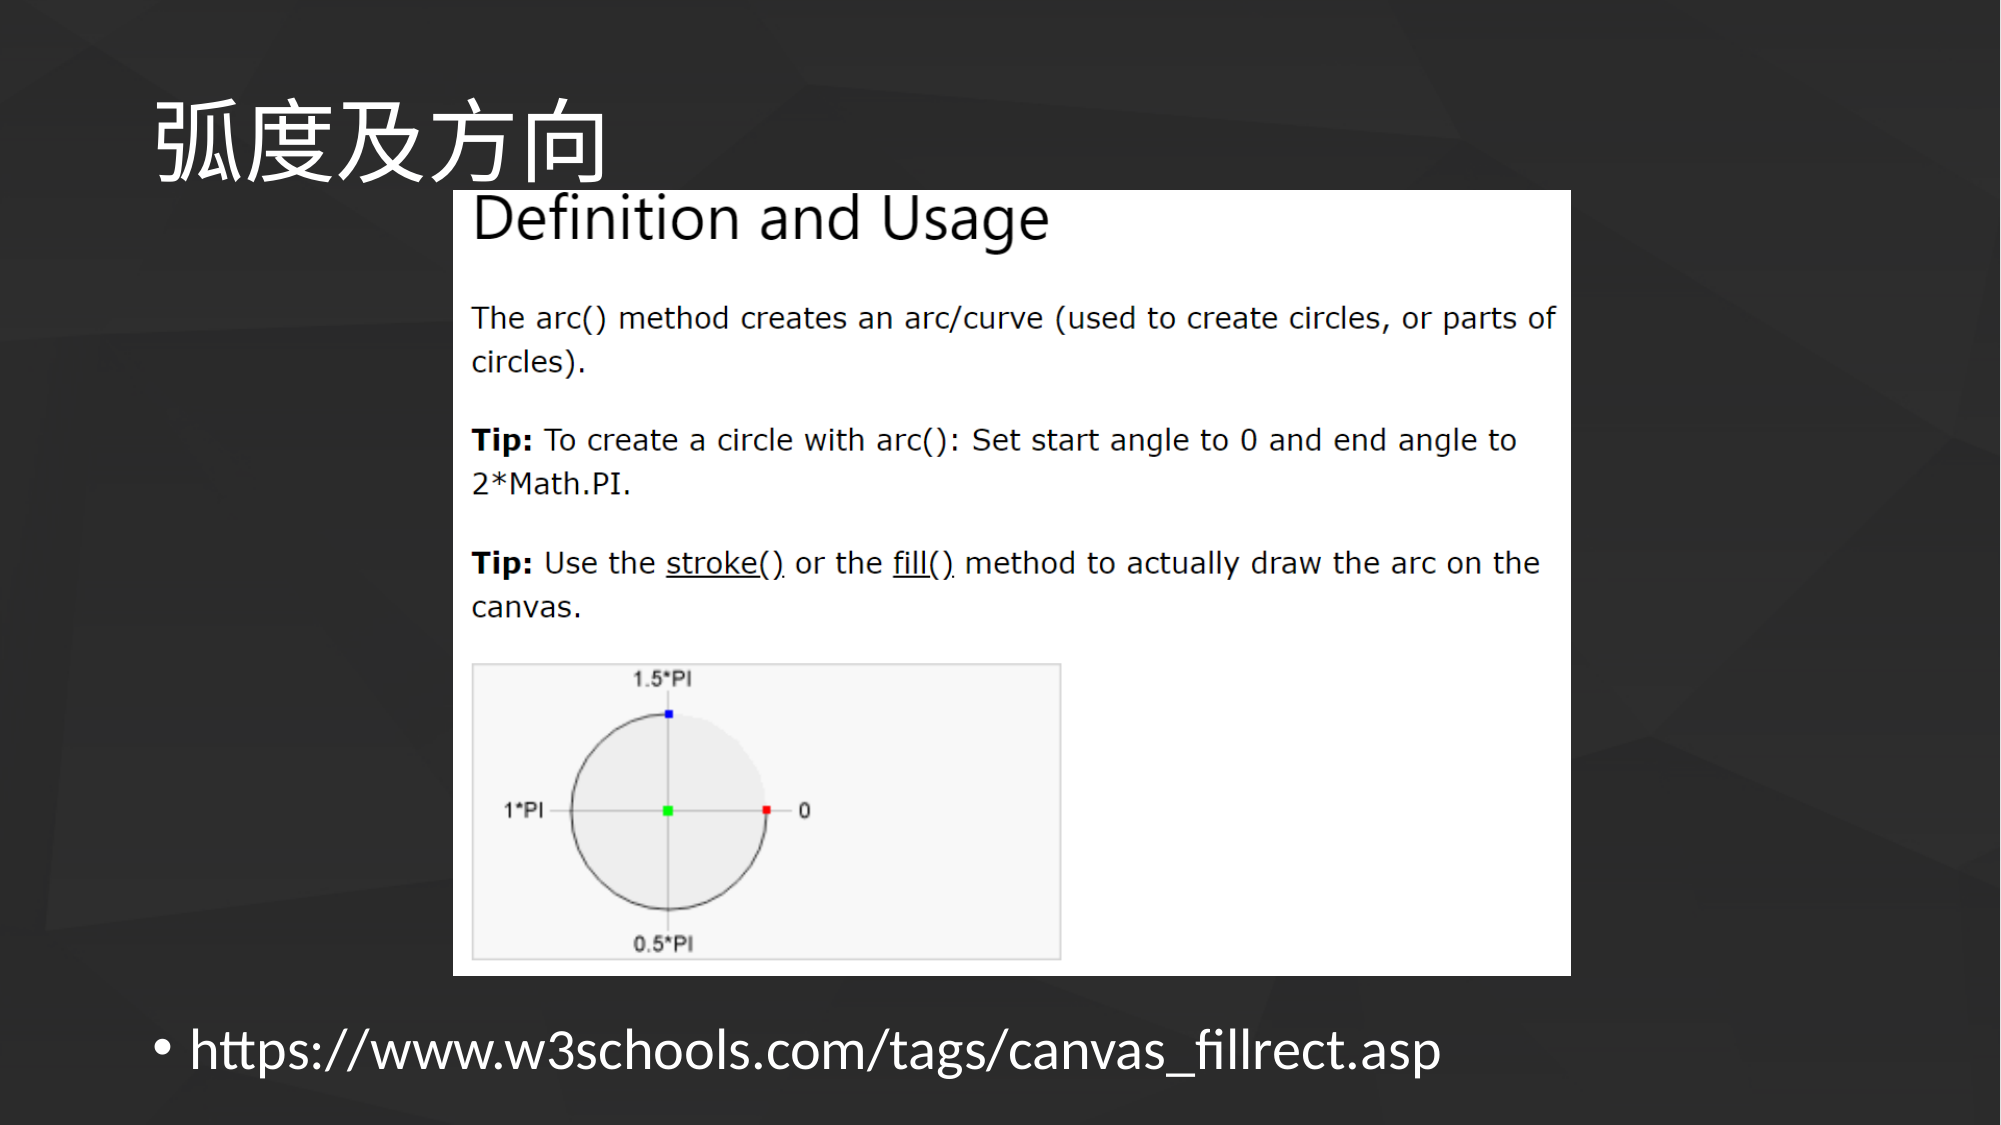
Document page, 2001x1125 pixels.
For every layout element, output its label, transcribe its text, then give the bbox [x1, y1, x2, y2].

list https://www.w3schools.com/tags/canvas_fillrect.asp [137, 1011, 1863, 1106]
title 弧度及方向 [137, 36, 1863, 255]
picture [0, 0, 2001, 1125]
